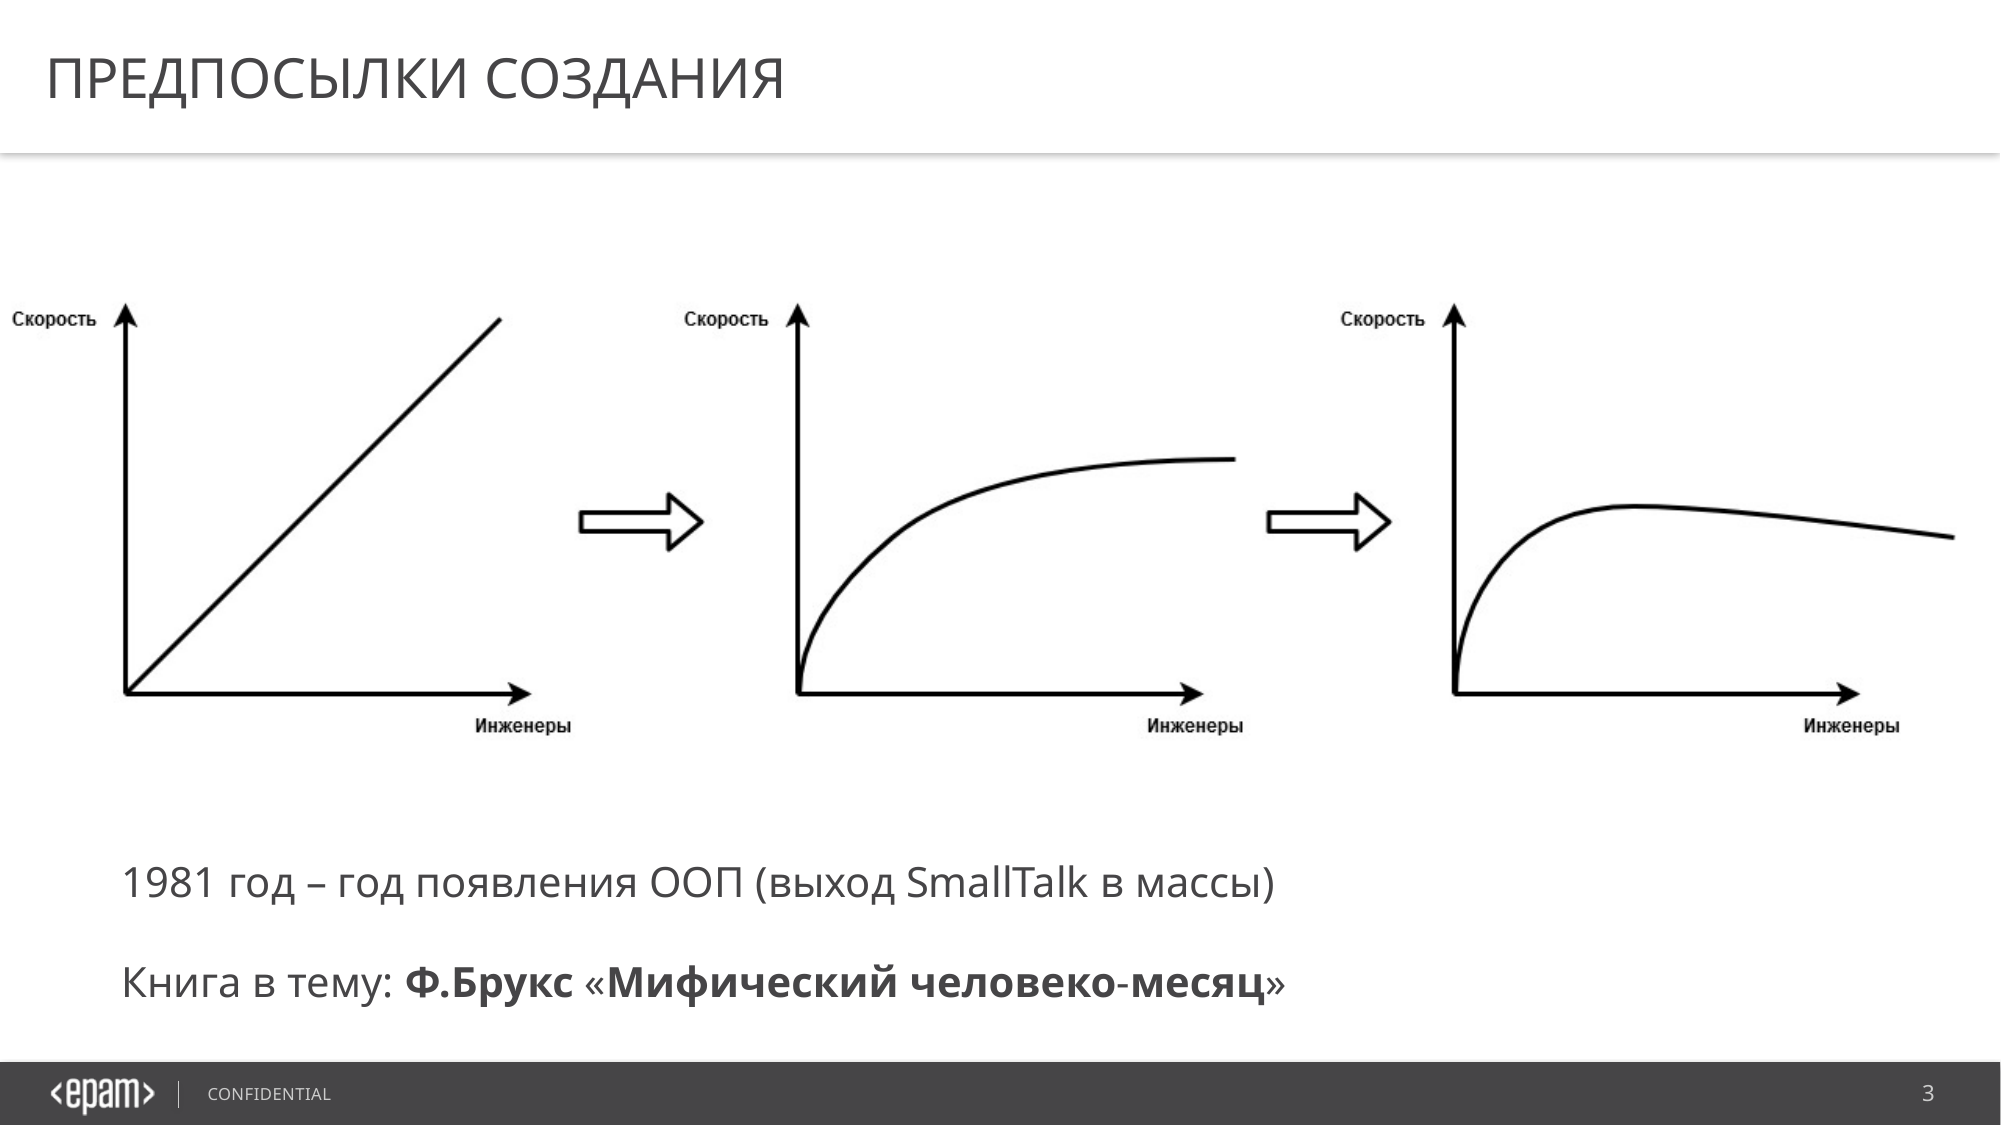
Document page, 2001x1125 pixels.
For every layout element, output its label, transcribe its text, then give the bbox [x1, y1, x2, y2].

title ПРЕДПОСЫЛКИ СОЗДАНИЯ [0, 0, 2000, 153]
list 1981 год – год появления ООП (выход SmallTalk в массы) Книга в тему: Ф.Брукс «Мифический человеко-месяц» [110, 849, 1933, 1007]
picture [50, 1078, 155, 1116]
picture [0, 289, 1957, 742]
